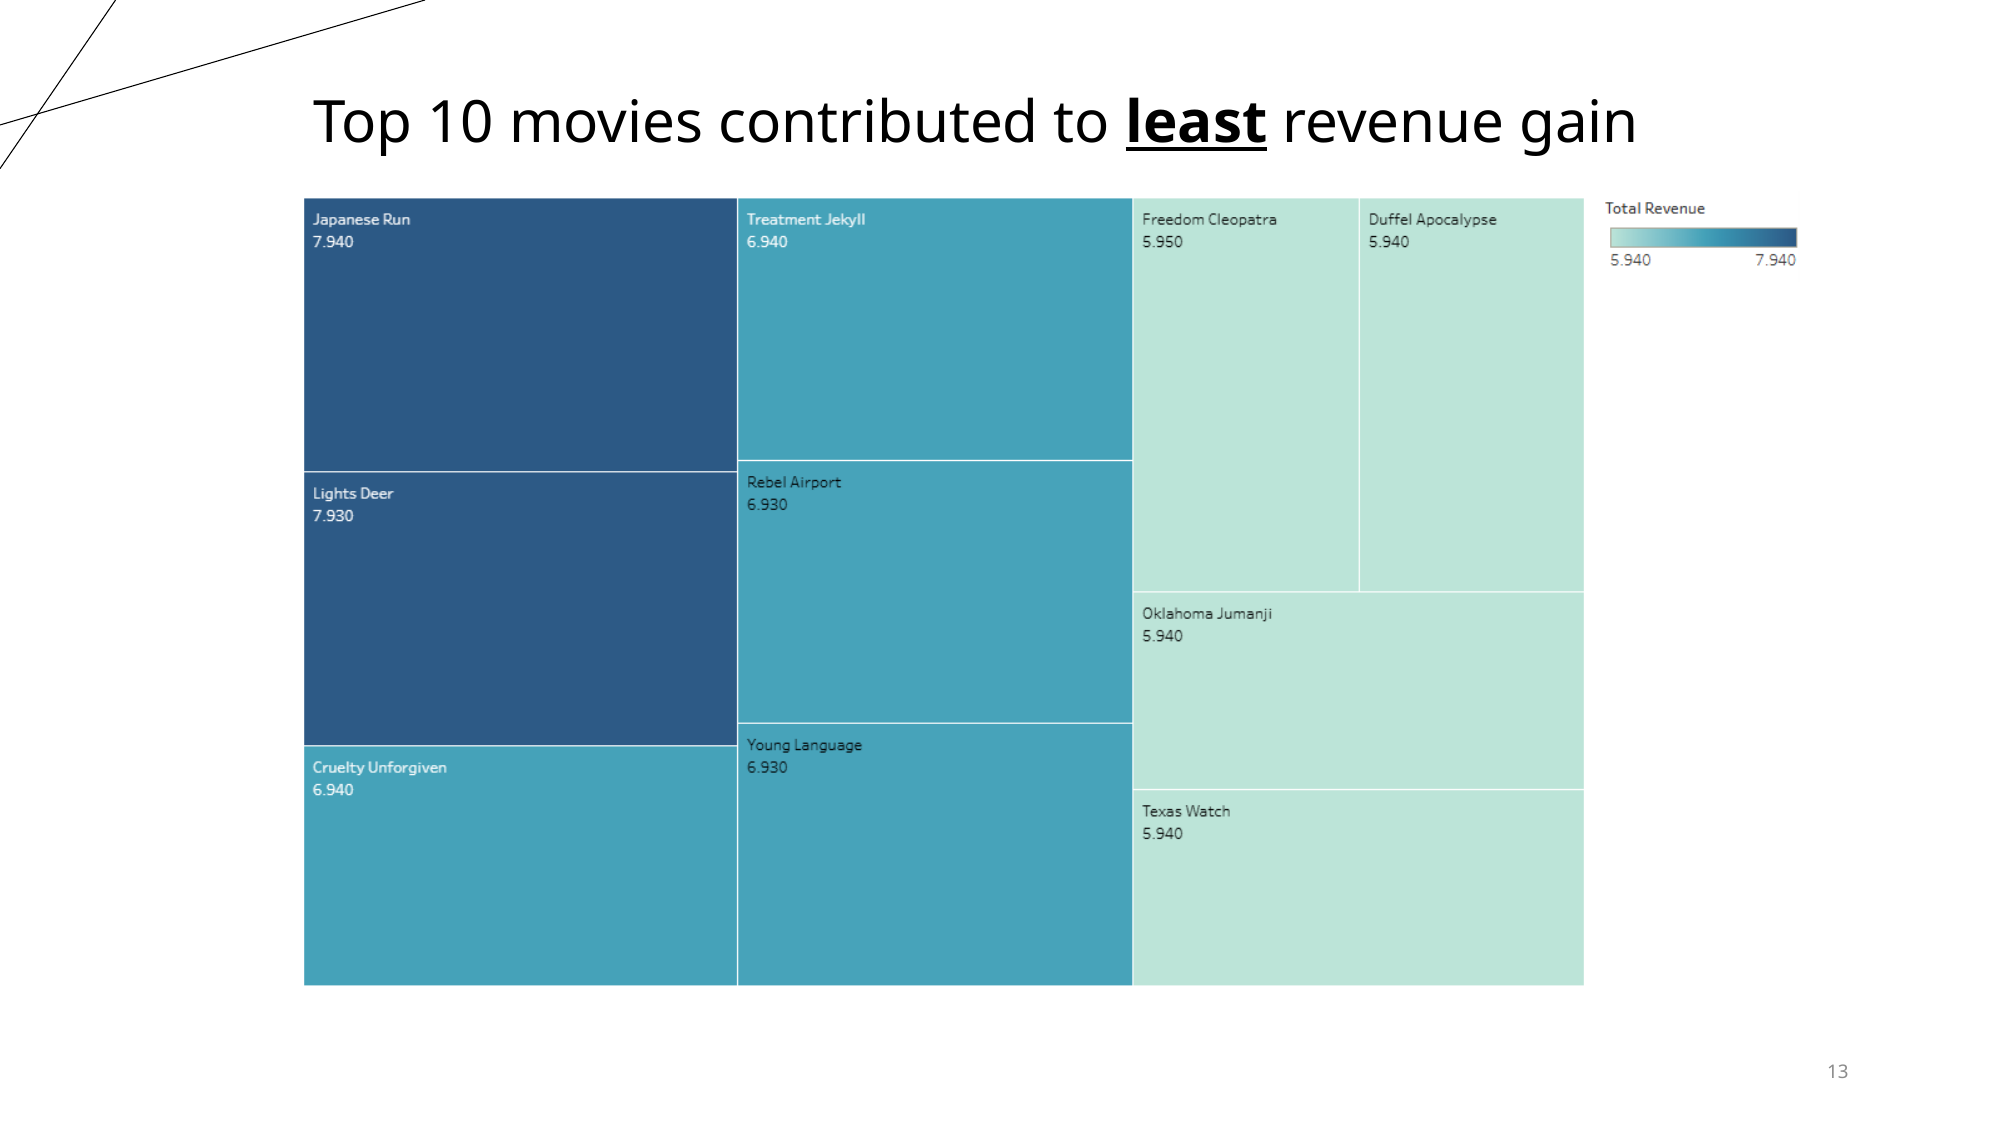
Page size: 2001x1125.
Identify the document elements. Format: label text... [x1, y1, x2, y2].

text_box Top 10 movies contributed to least revenue gain [298, 76, 1900, 162]
picture [1604, 191, 1800, 282]
slide_number 13 [1701, 1042, 1864, 1103]
picture [298, 191, 1589, 988]
